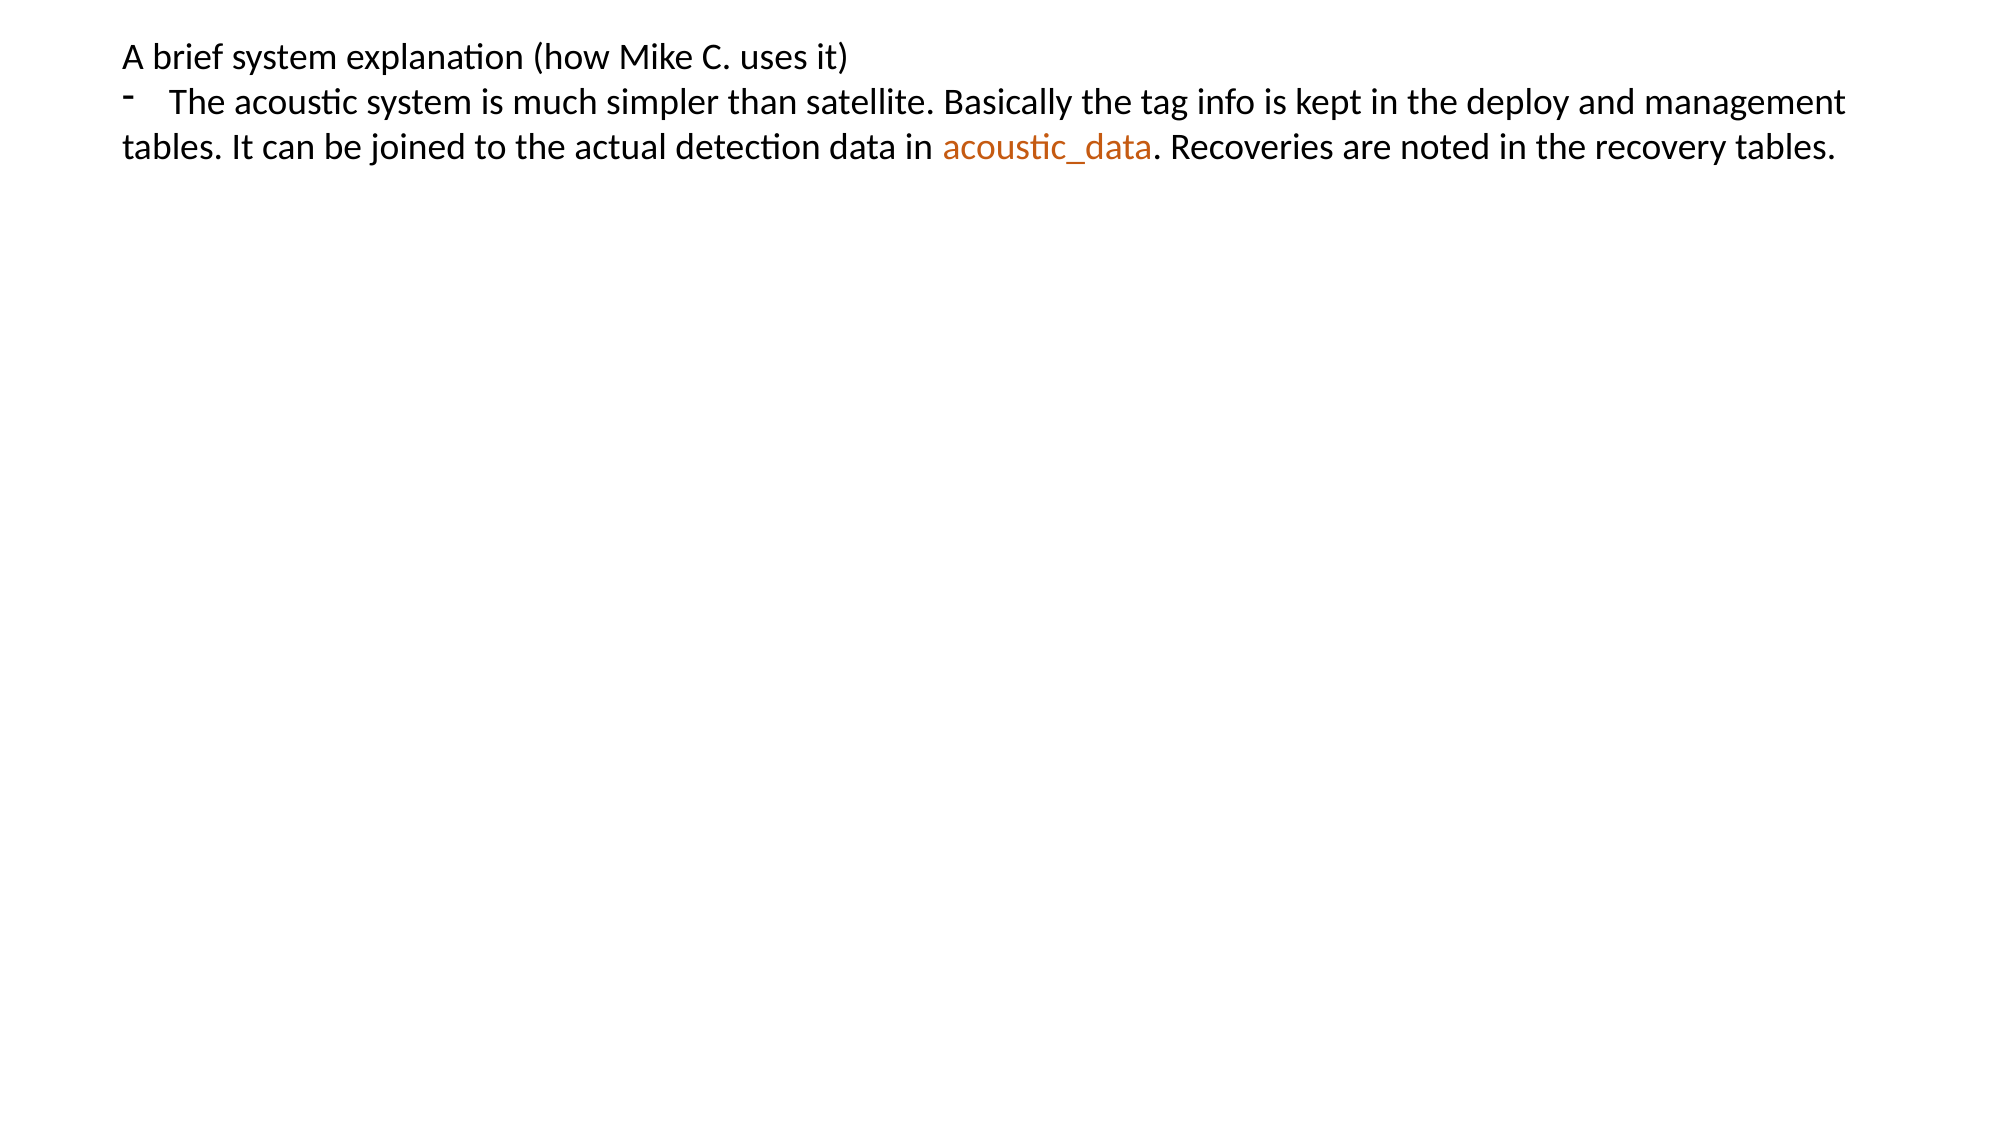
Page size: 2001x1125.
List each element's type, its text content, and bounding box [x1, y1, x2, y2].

text_box A brief system explanation (how Mike C. uses it) The acoustic system is much simpler than satellite. Basically the tag info is kept in the deploy and management tables. It can be joined to the actual detection data in acoustic_data. Recoveries are noted in the recovery tables. [107, 24, 1864, 175]
